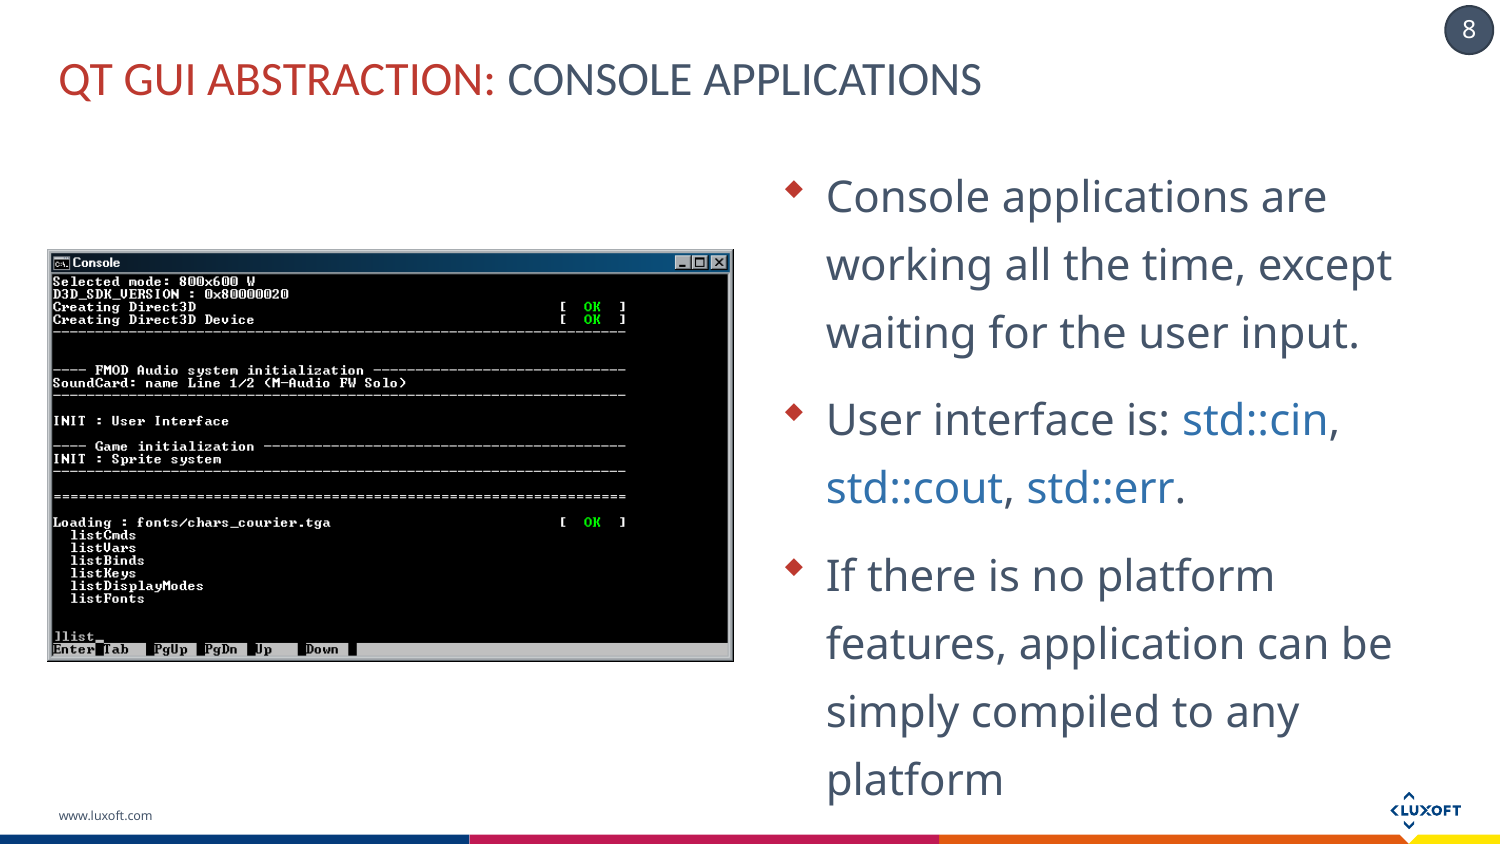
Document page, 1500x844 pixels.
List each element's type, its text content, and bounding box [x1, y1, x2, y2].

list Console applications are working all the time, except waiting for the user input. User interface is: std::cin, std::cout, std::err. If there is no platform features, application can be simply compiled to any platform [770, 147, 1457, 764]
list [47, 249, 734, 662]
title QT GUI ABSTRACTION: Console applications [47, 44, 1457, 107]
